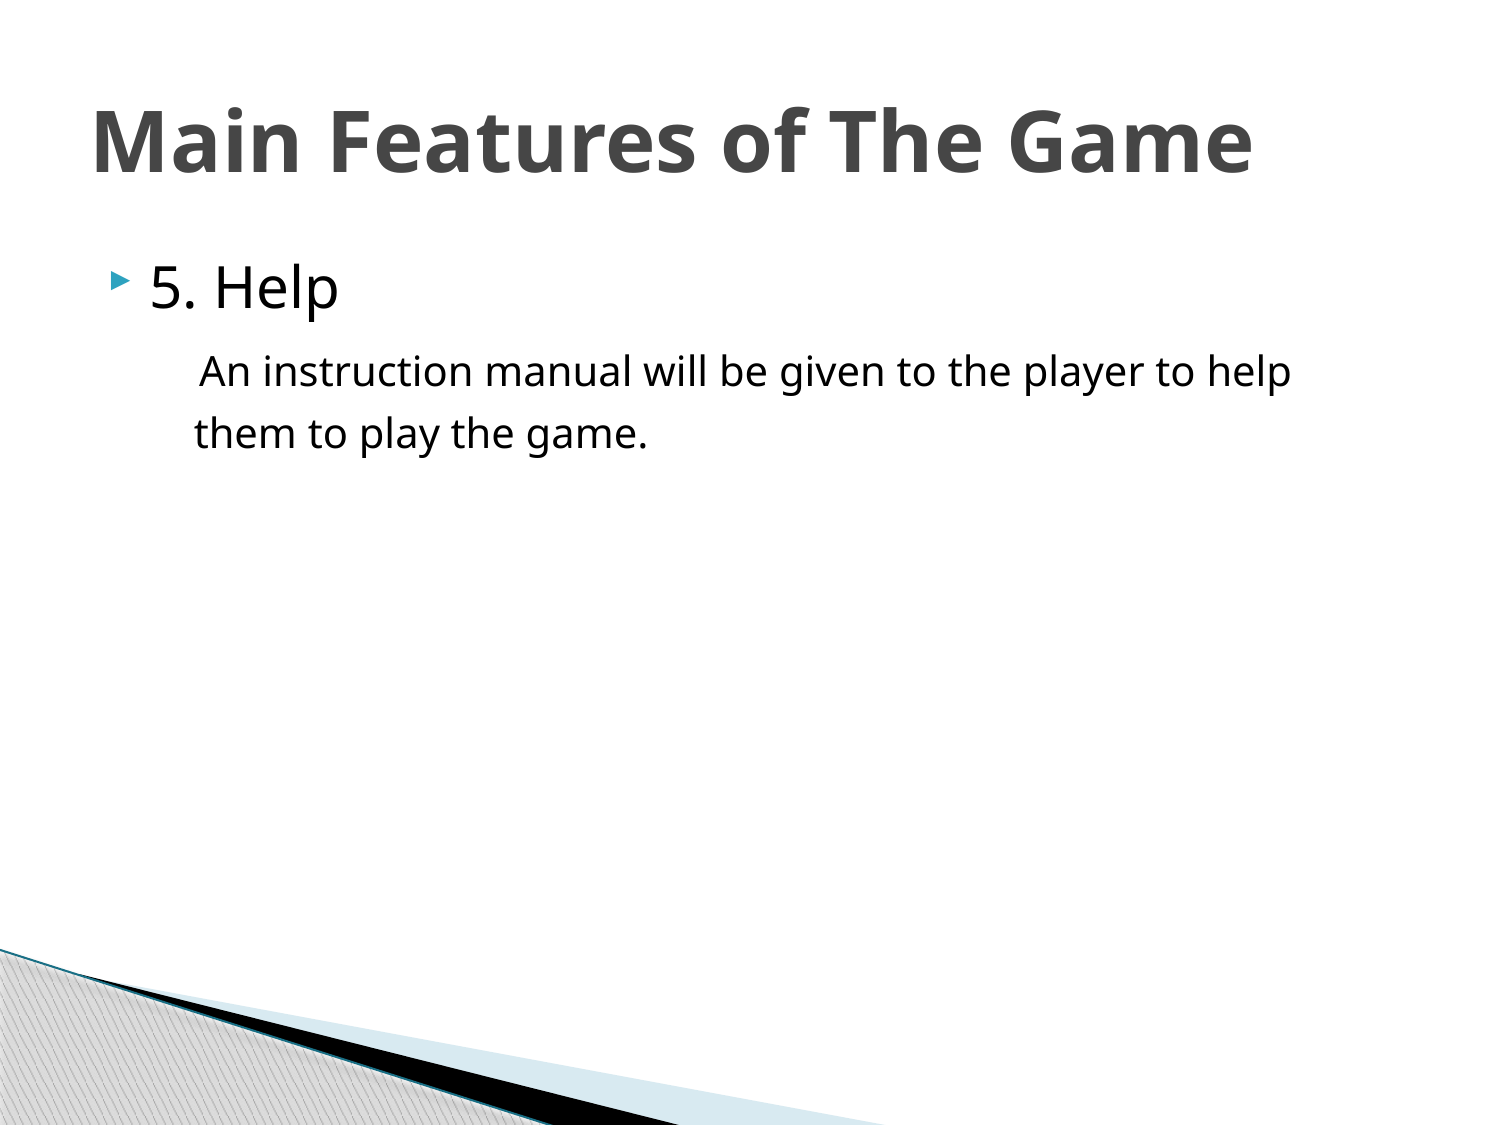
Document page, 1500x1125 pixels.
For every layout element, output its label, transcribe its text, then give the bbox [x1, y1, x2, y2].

list 5. Help An instruction manual will be given to the player to help them to play the game. [75, 243, 1425, 986]
title Main Features of The Game [75, 45, 1425, 233]
